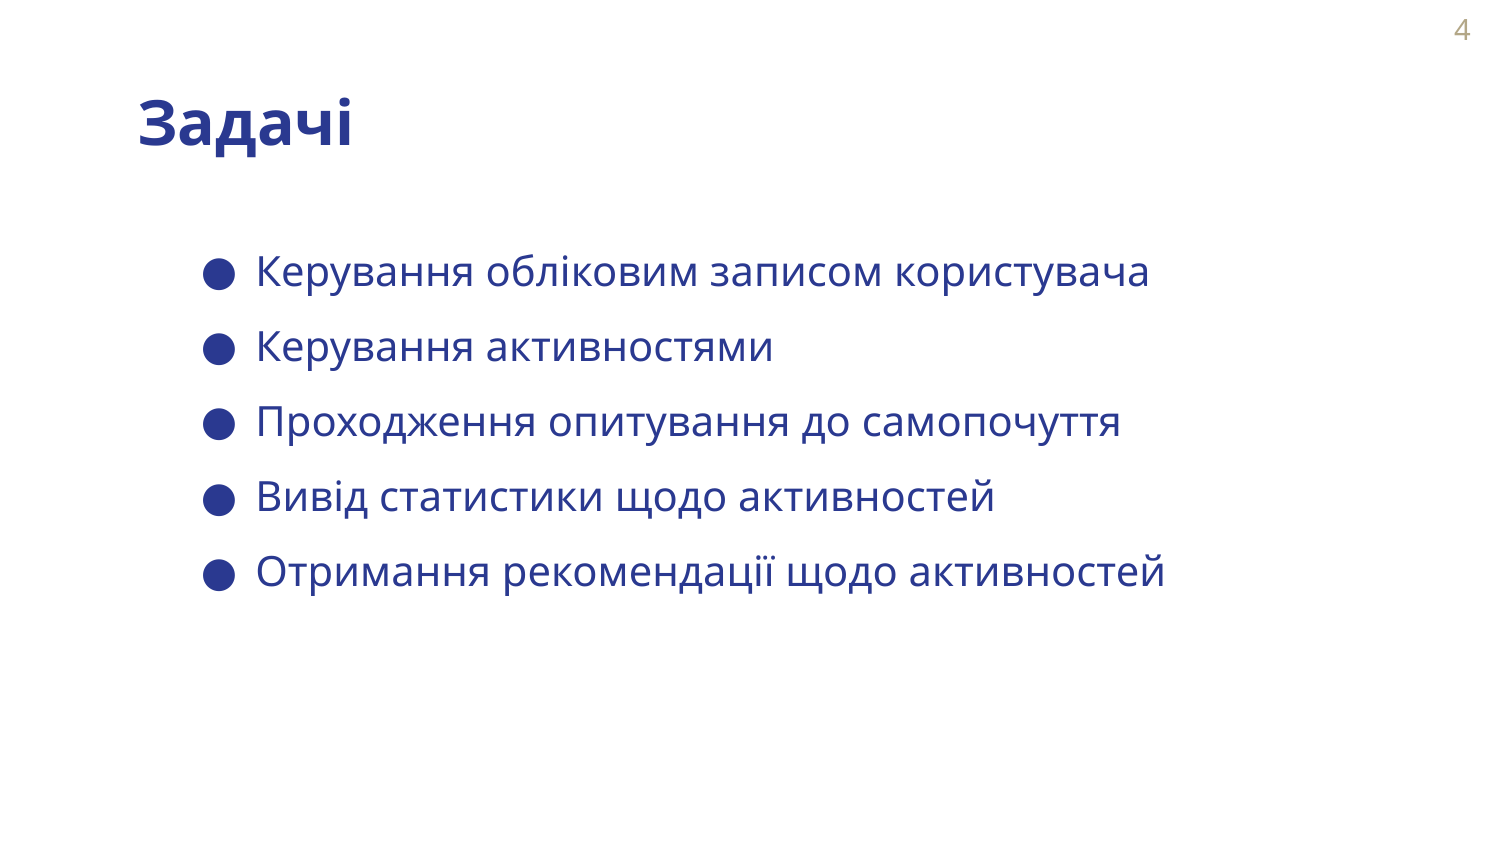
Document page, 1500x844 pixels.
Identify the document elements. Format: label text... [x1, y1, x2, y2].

title Задачі [122, 49, 1353, 191]
slide_number 4 [1425, 0, 1500, 59]
list Керування обліковим записом користувача Керування активностями Проходження опитування до самопочуття Вивід статистики щодо активностей Отримання рекомендації щодо активностей [165, 211, 1396, 784]
